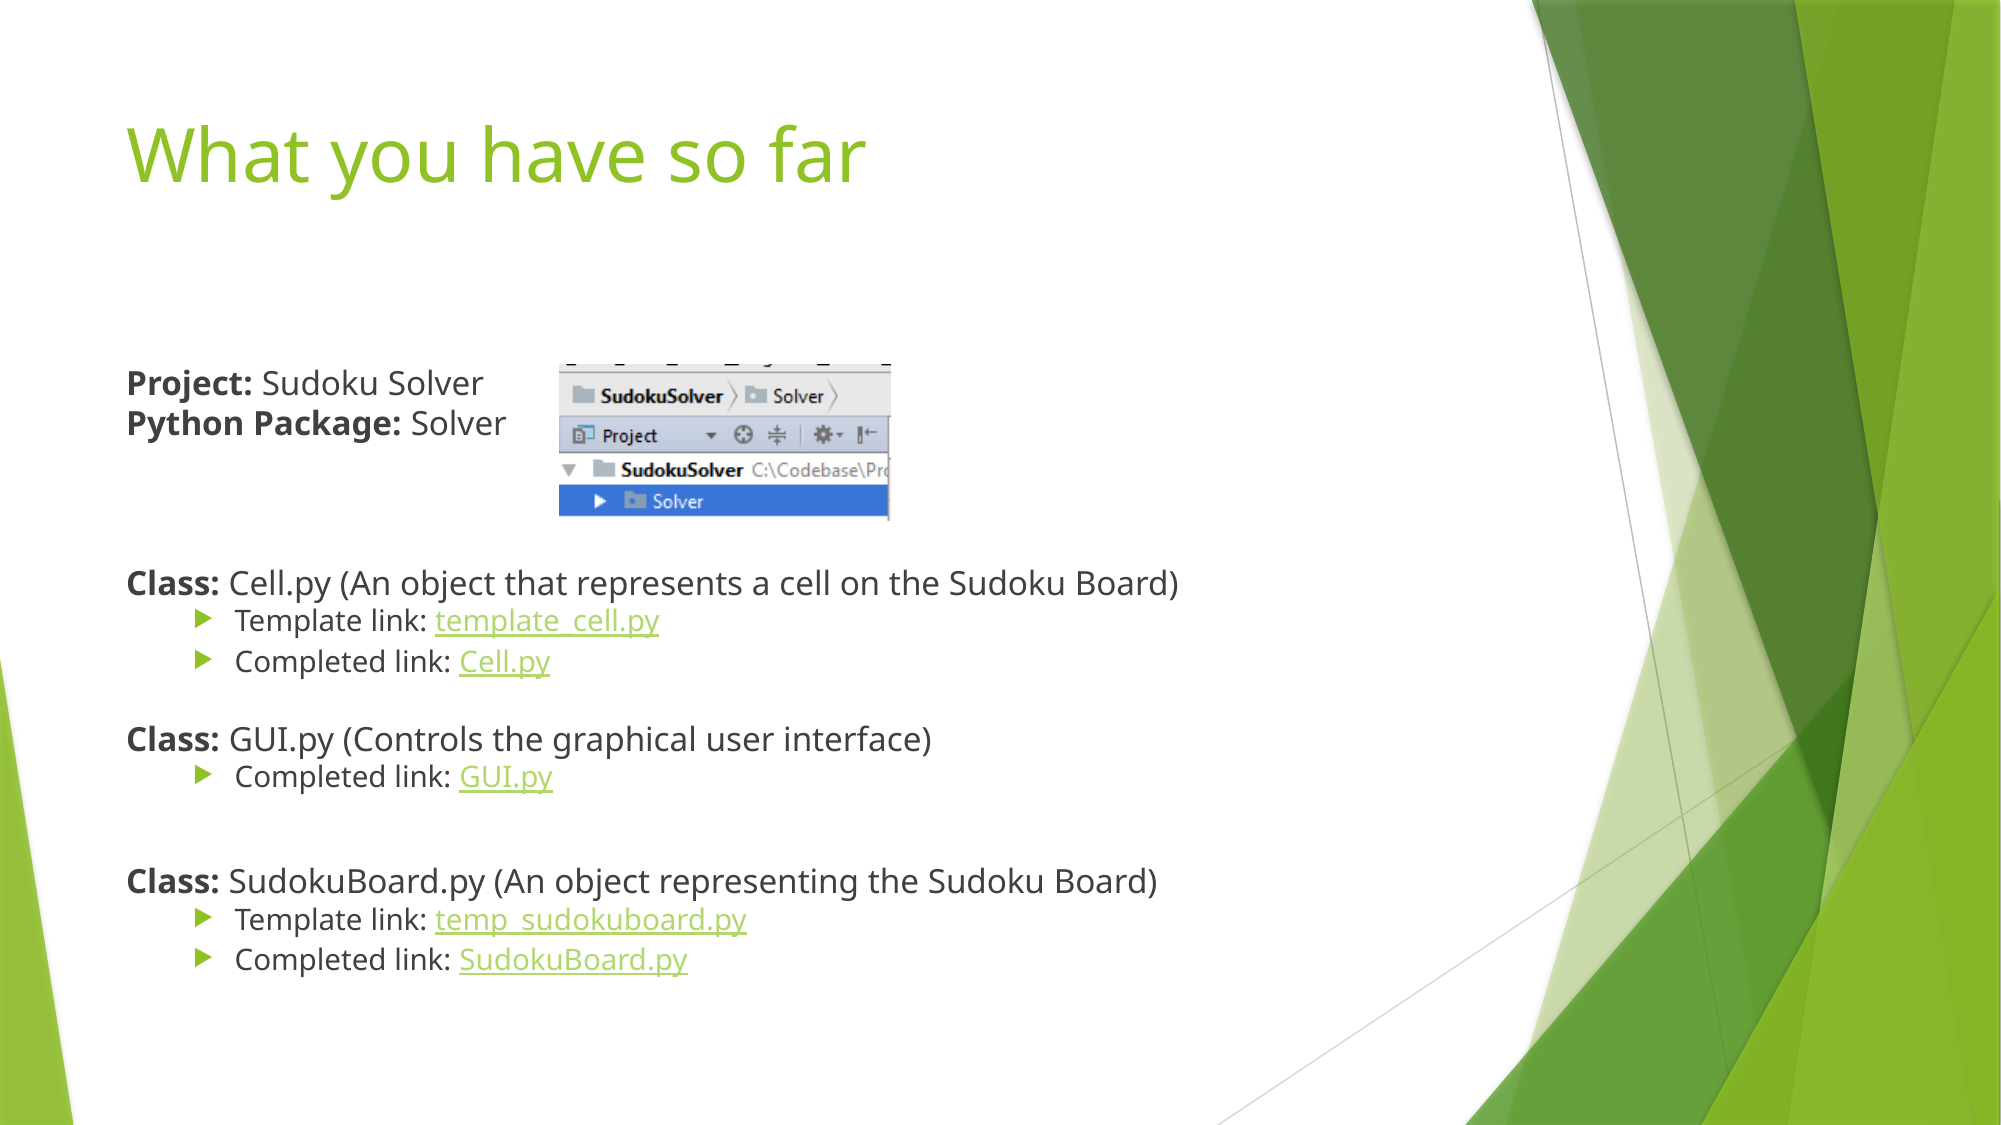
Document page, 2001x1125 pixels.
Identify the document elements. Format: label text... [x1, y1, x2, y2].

list Project: Sudoku Solver Python Package: Solver Class: Cell.py (An object that represents a cell on the Sudoku Board) Template link: template_cell.py Completed link: Cell.py Class: GUI.py (Controls the graphical user interface) Completed link: GUI.py Class: SudokuBoard.py (An object representing the Sudoku Board) Template link: temp_sudokuboard.py Completed link: SudokuBoard.py [111, 354, 1522, 992]
picture [558, 363, 891, 521]
title What you have so far [111, 99, 1522, 317]
